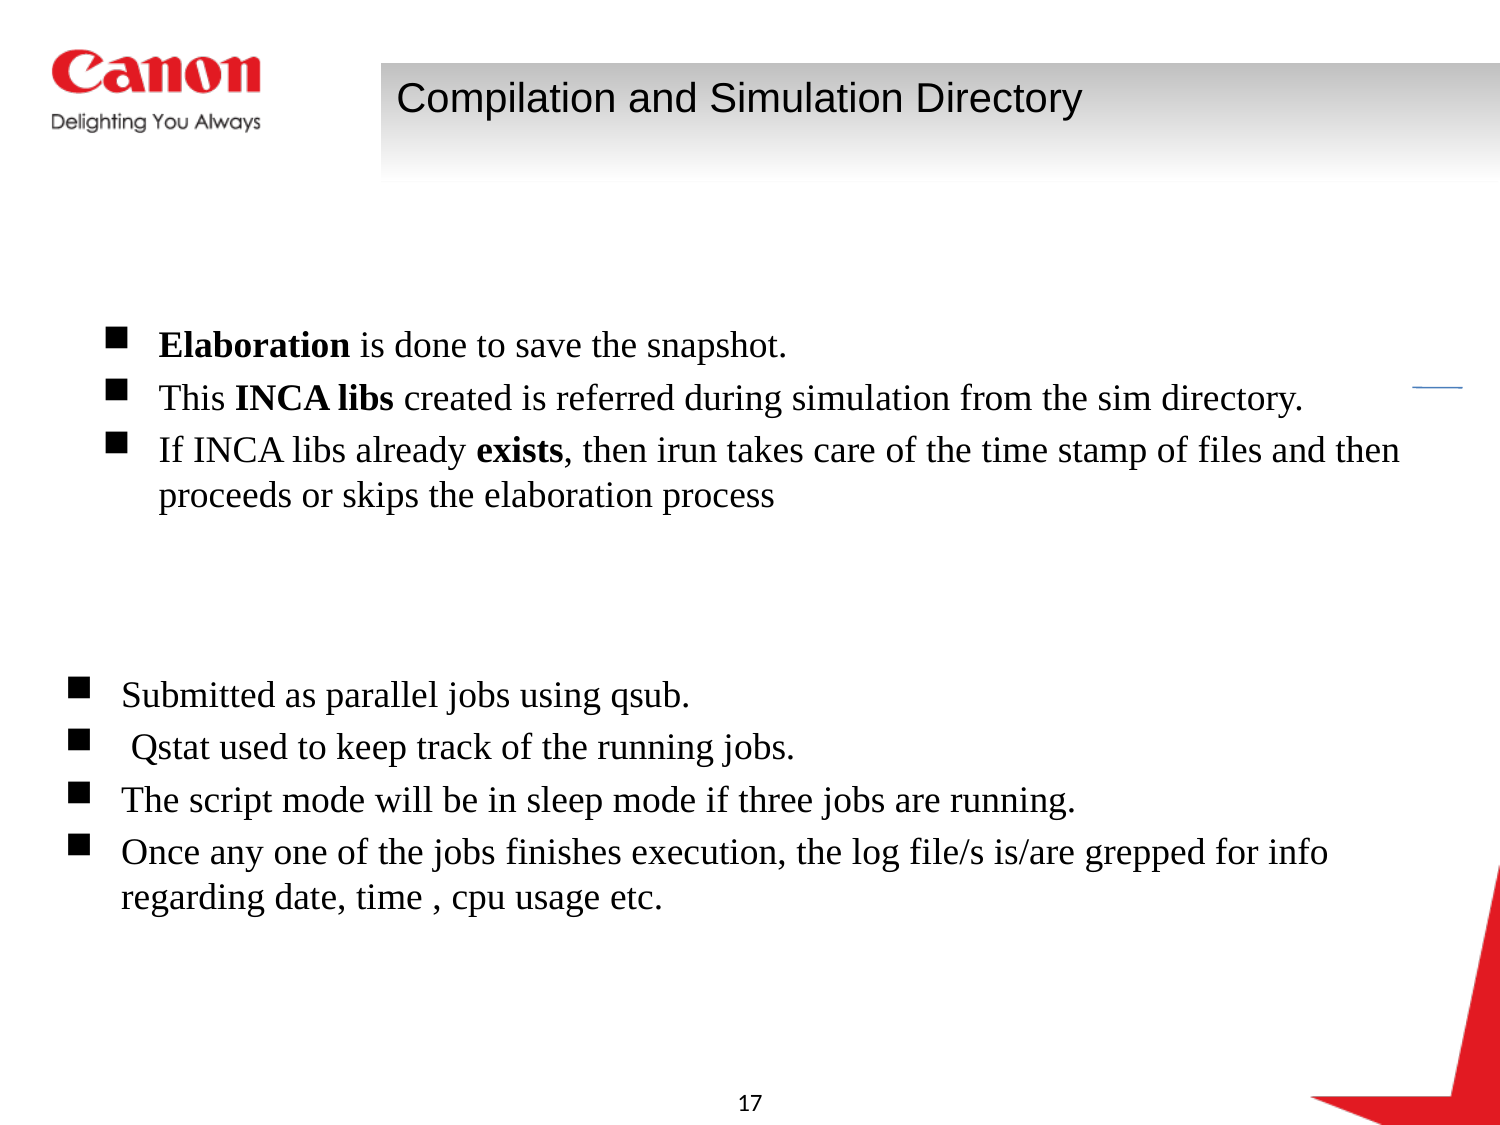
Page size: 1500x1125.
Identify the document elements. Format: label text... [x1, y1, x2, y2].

text_box Elaboration is done to save the snapshot. This INCA libs created is referred during simulation from the sim directory. If INCA libs already exists, then irun takes care of the time stamp of files and then proceeds or skips the elaboration process [87, 312, 1438, 563]
picture [29, 29, 281, 165]
list Submitted as parallel jobs using qsub. Qstat used to keep track of the running jobs. The script mode will be in sleep mode if three jobs are running. Once any one of the jobs finishes execution, the log file/s is/are grepped for info regarding date, time , cpu usage etc. [50, 662, 1400, 1018]
title Compilation and Simulation Directory [381, 63, 1500, 181]
picture [1309, 858, 1500, 1125]
